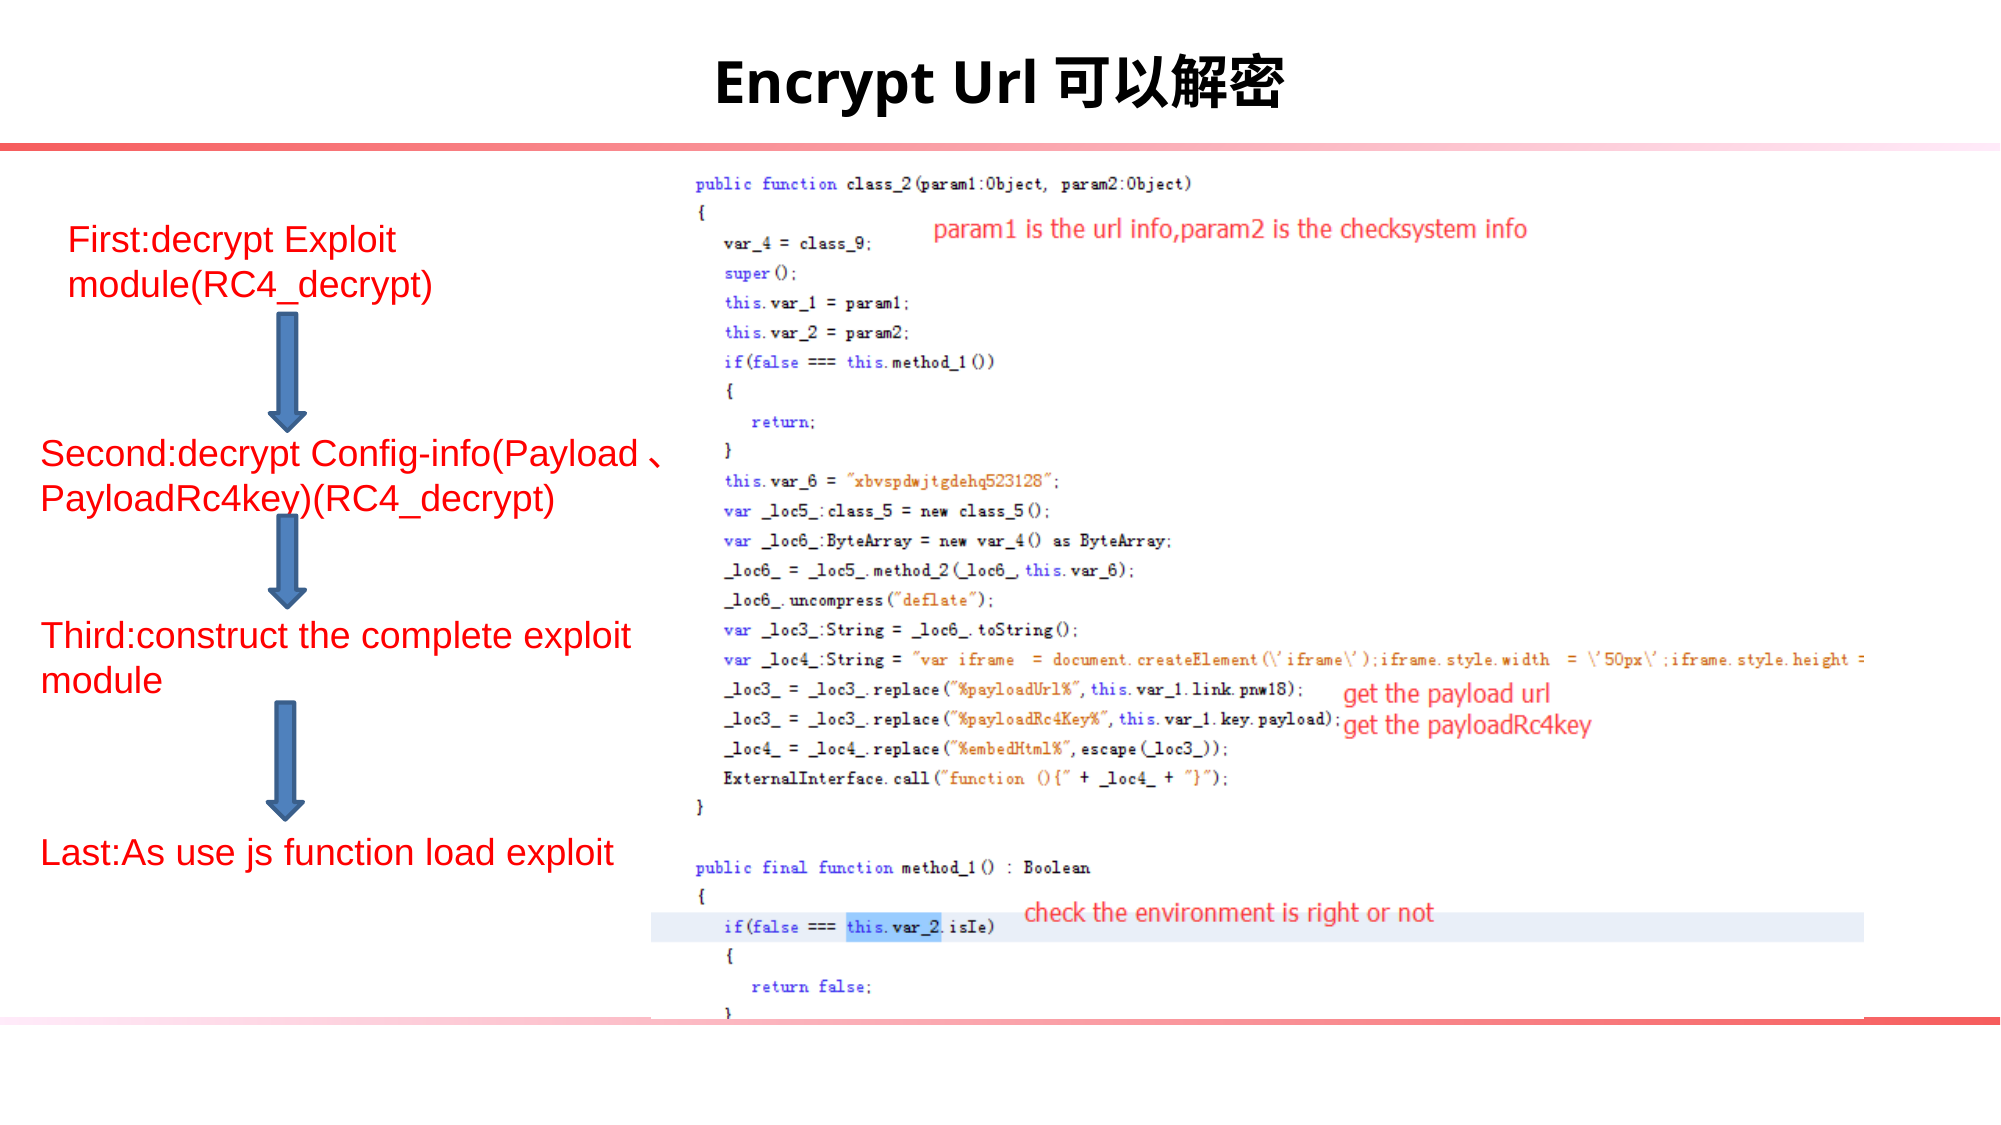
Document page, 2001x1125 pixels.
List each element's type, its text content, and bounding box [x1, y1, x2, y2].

title Encrypt Url可以解密 [99, 38, 1900, 135]
text_box [267, 513, 308, 610]
text_box [265, 700, 305, 822]
text_box [267, 311, 308, 433]
text_box Second:decrypt Config-info(Payload、PayloadRc4key)(RC4_decrypt) [25, 421, 646, 527]
picture [651, 160, 1865, 1019]
text_box Third:construct the complete exploit module [25, 604, 646, 709]
text_box Last:As use js function load exploit [25, 820, 646, 881]
text_box First:decrypt Exploit module(RC4_decrypt) [52, 208, 620, 313]
